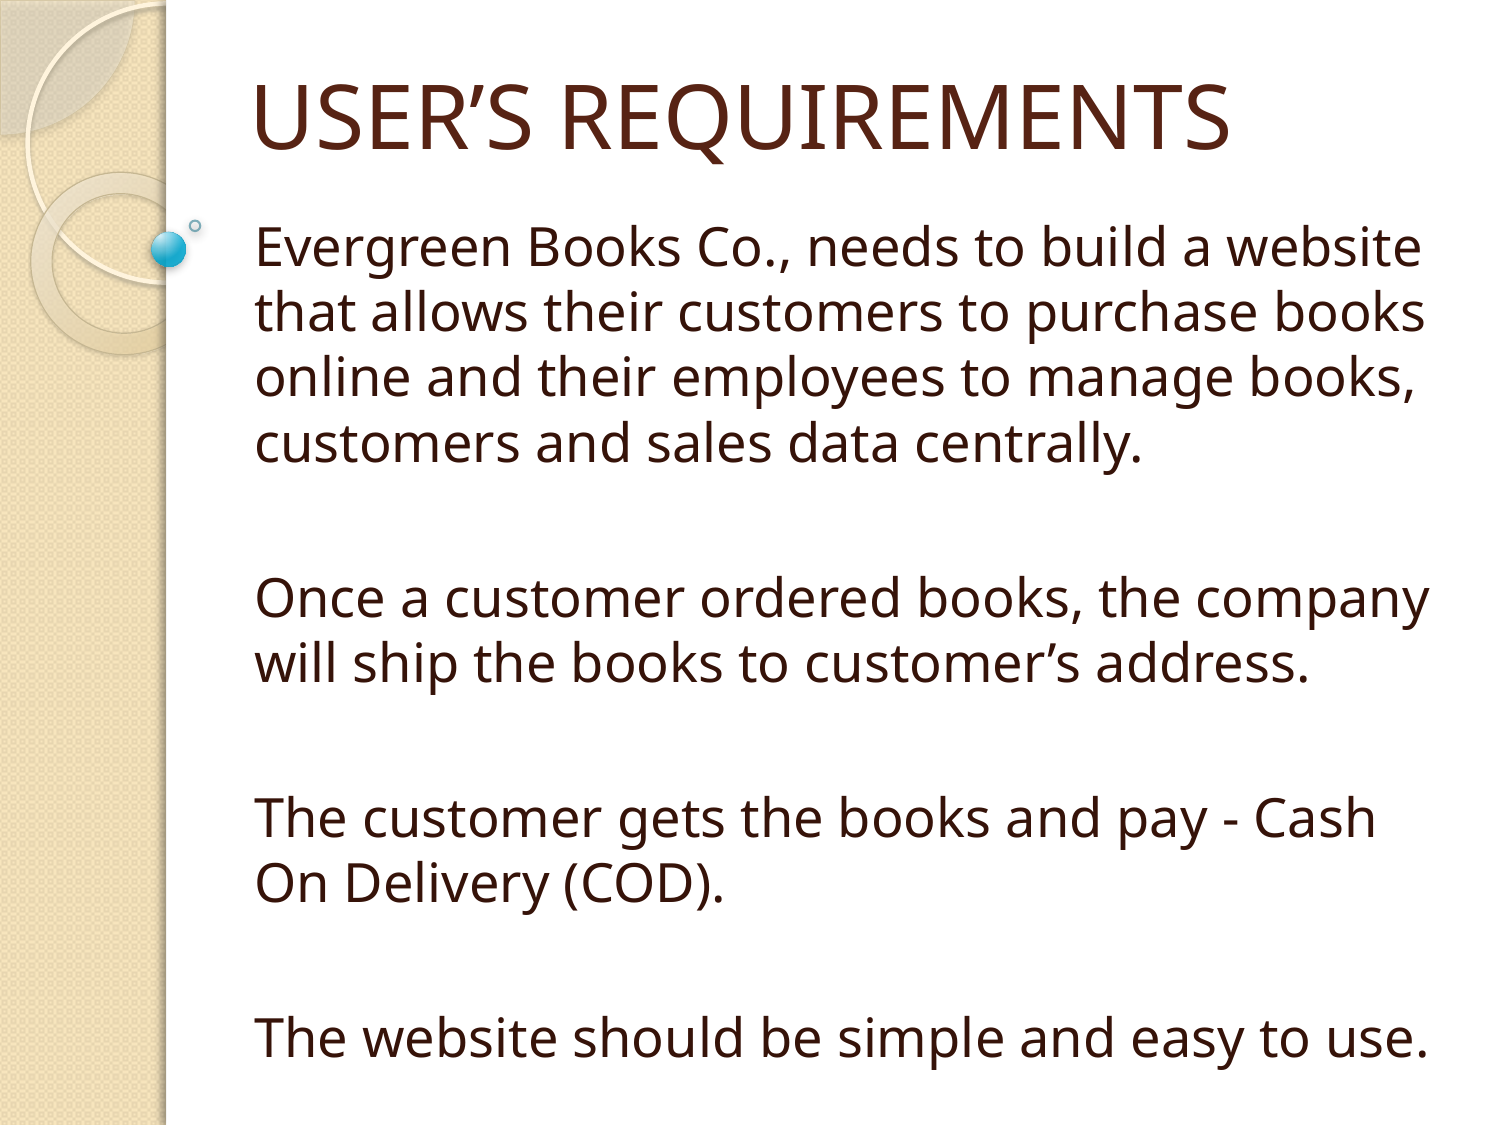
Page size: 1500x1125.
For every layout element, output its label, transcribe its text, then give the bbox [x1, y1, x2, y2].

title USER’S REQUIREMENTS [234, 37, 1450, 175]
subtitle Evergreen Books Co., needs to build a website that allows their customers to purchase books online and their employees to manage books, customers and sales data centrally. Once a customer ordered books, the company will ship the books to customer’s address. The customer gets the books and pay - Cash On Delivery (COD). The website should be simple and easy to use. [234, 212, 1450, 1088]
